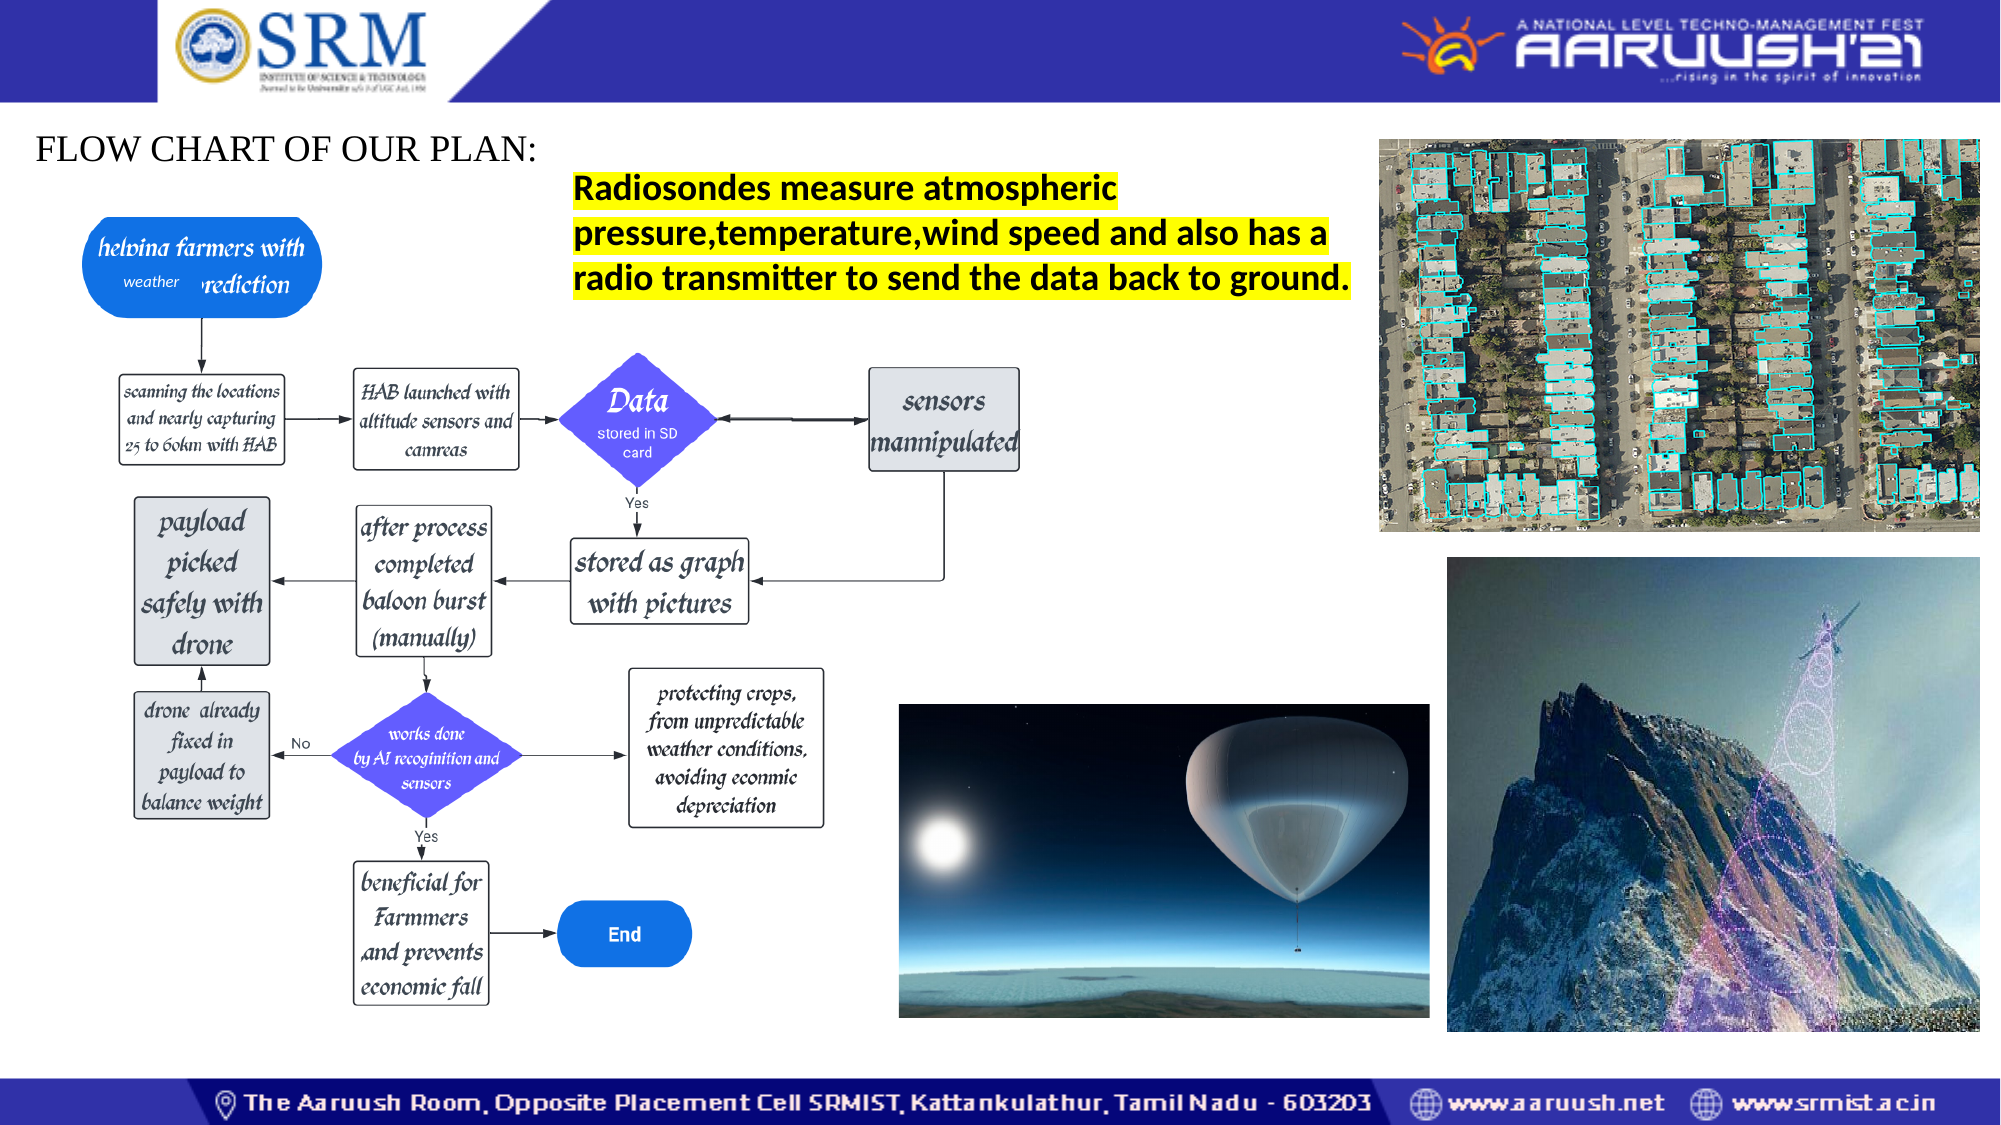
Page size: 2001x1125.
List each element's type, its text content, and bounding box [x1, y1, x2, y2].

text_box Radiosondes measure atmospheric pressure,temperature,wind speed and also has a radio transmitter to send the data back to ground. [558, 155, 1379, 306]
text_box FLOW CHART OF OUR PLAN: [20, 121, 1126, 205]
text_box [87, 306, 1913, 1043]
picture [0, 0, 2001, 1125]
